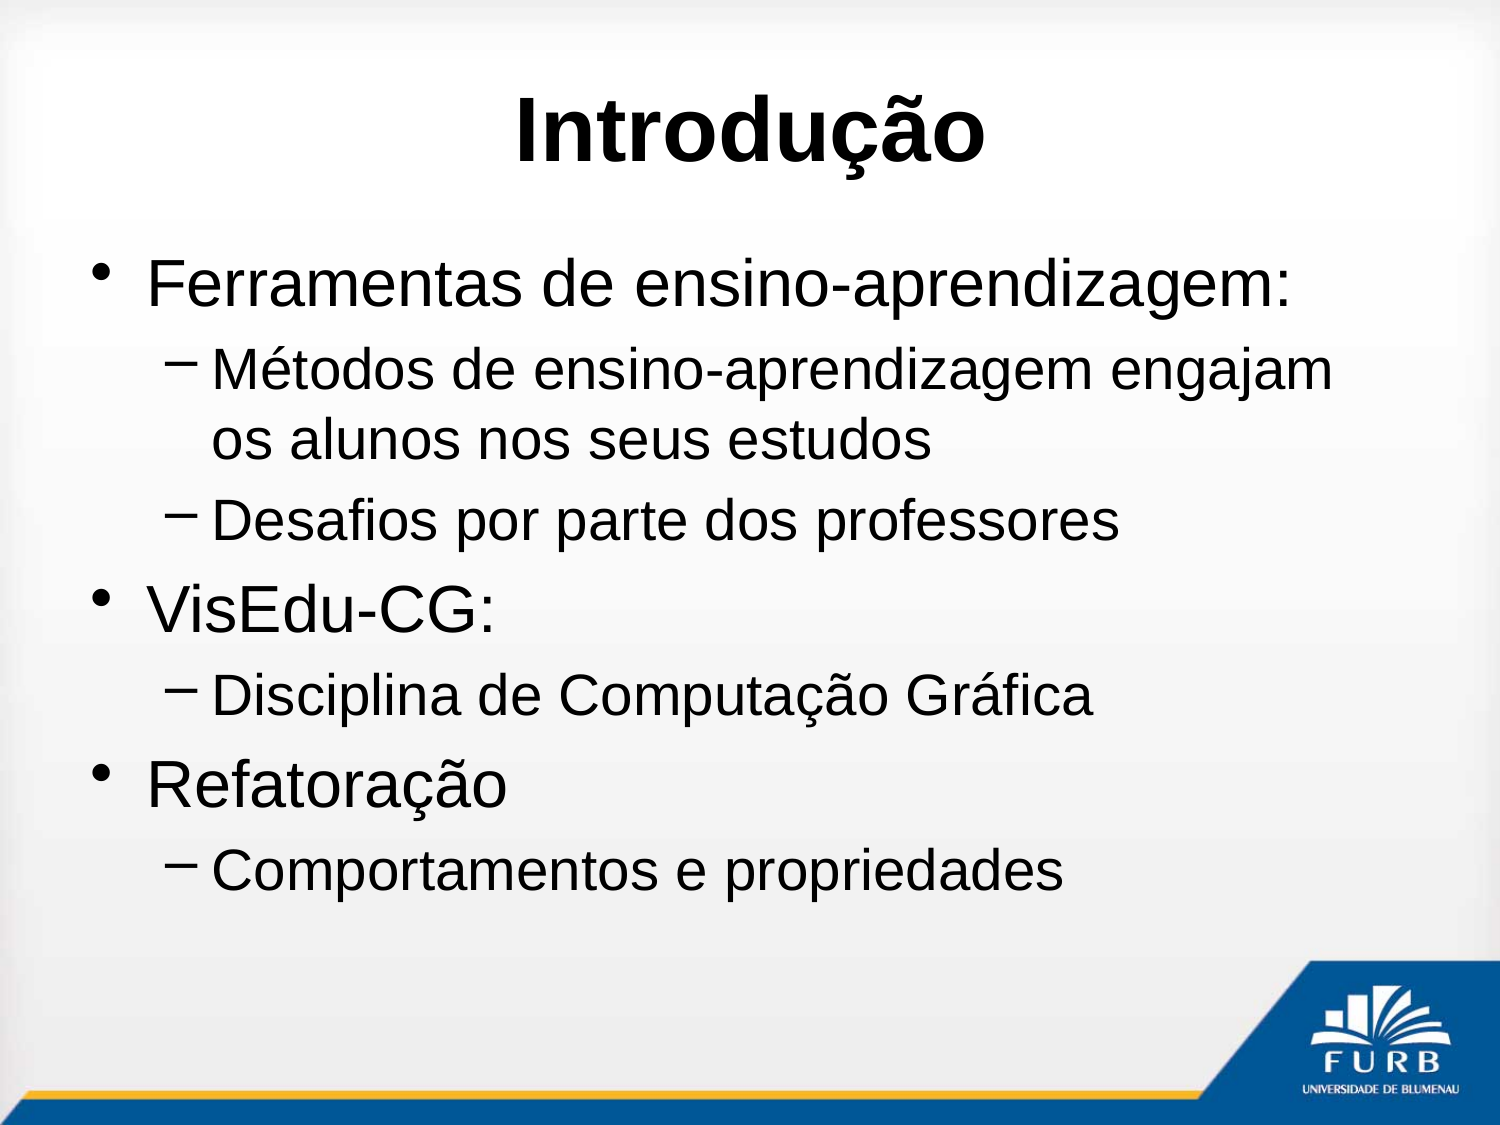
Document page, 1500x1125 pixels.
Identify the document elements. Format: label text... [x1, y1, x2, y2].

list Ferramentas de ensino-aprendizagem: Métodos de ensino-aprendizagem engajam os alunos nos seus estudos Desafios por parte dos professores VisEdu-CG: Disciplina de Computação Gráfica Refatoração Comportamentos e propriedades [74, 231, 1426, 1000]
picture [0, 0, 1500, 1125]
title Introdução [76, 30, 1427, 219]
